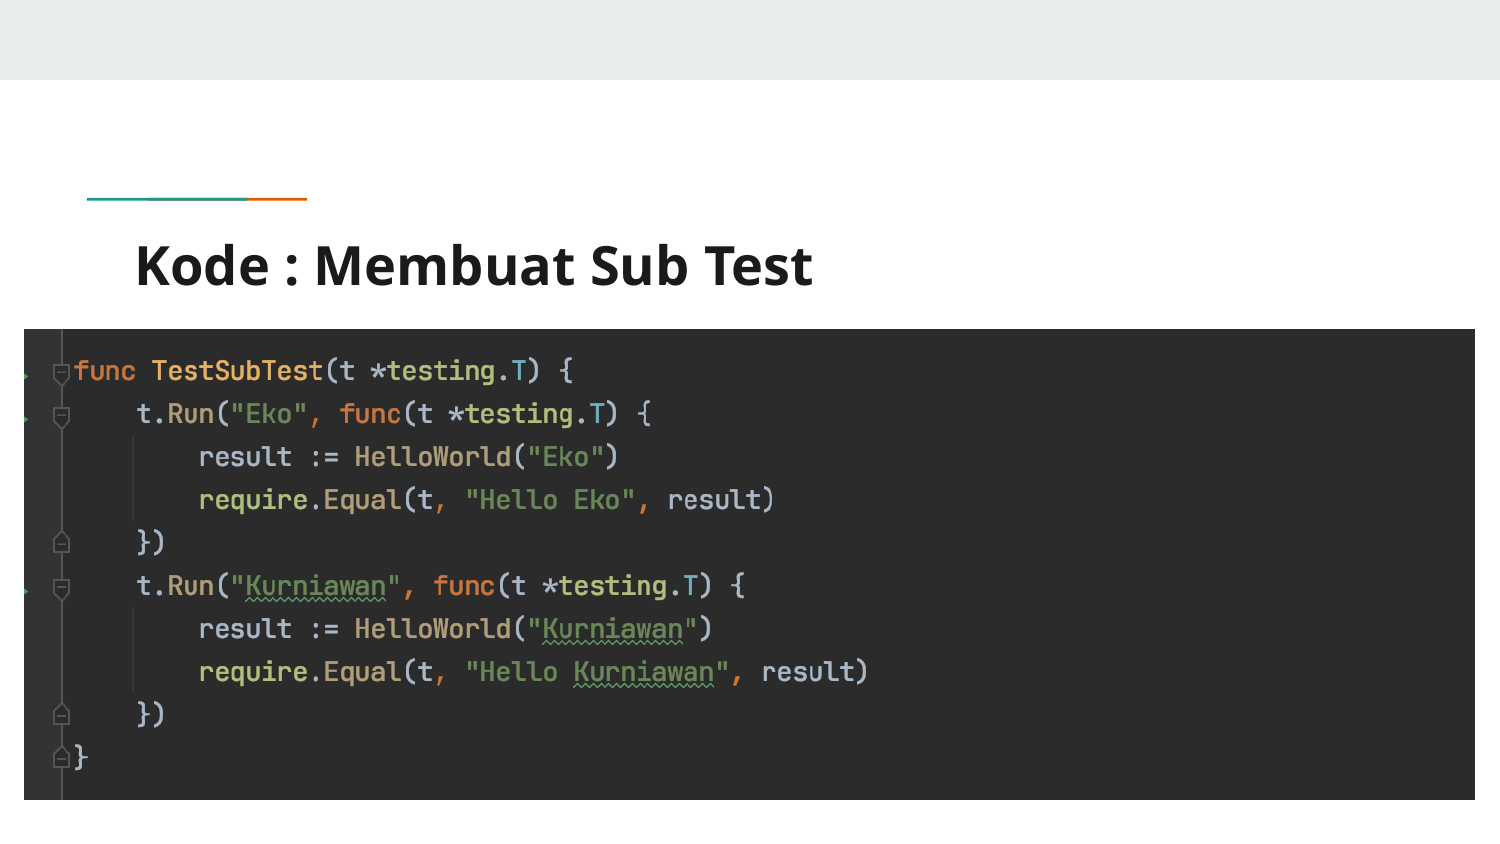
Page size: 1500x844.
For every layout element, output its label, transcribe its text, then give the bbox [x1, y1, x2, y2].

picture [24, 328, 1476, 800]
title Kode : Membuat Sub Test [119, 216, 1381, 305]
